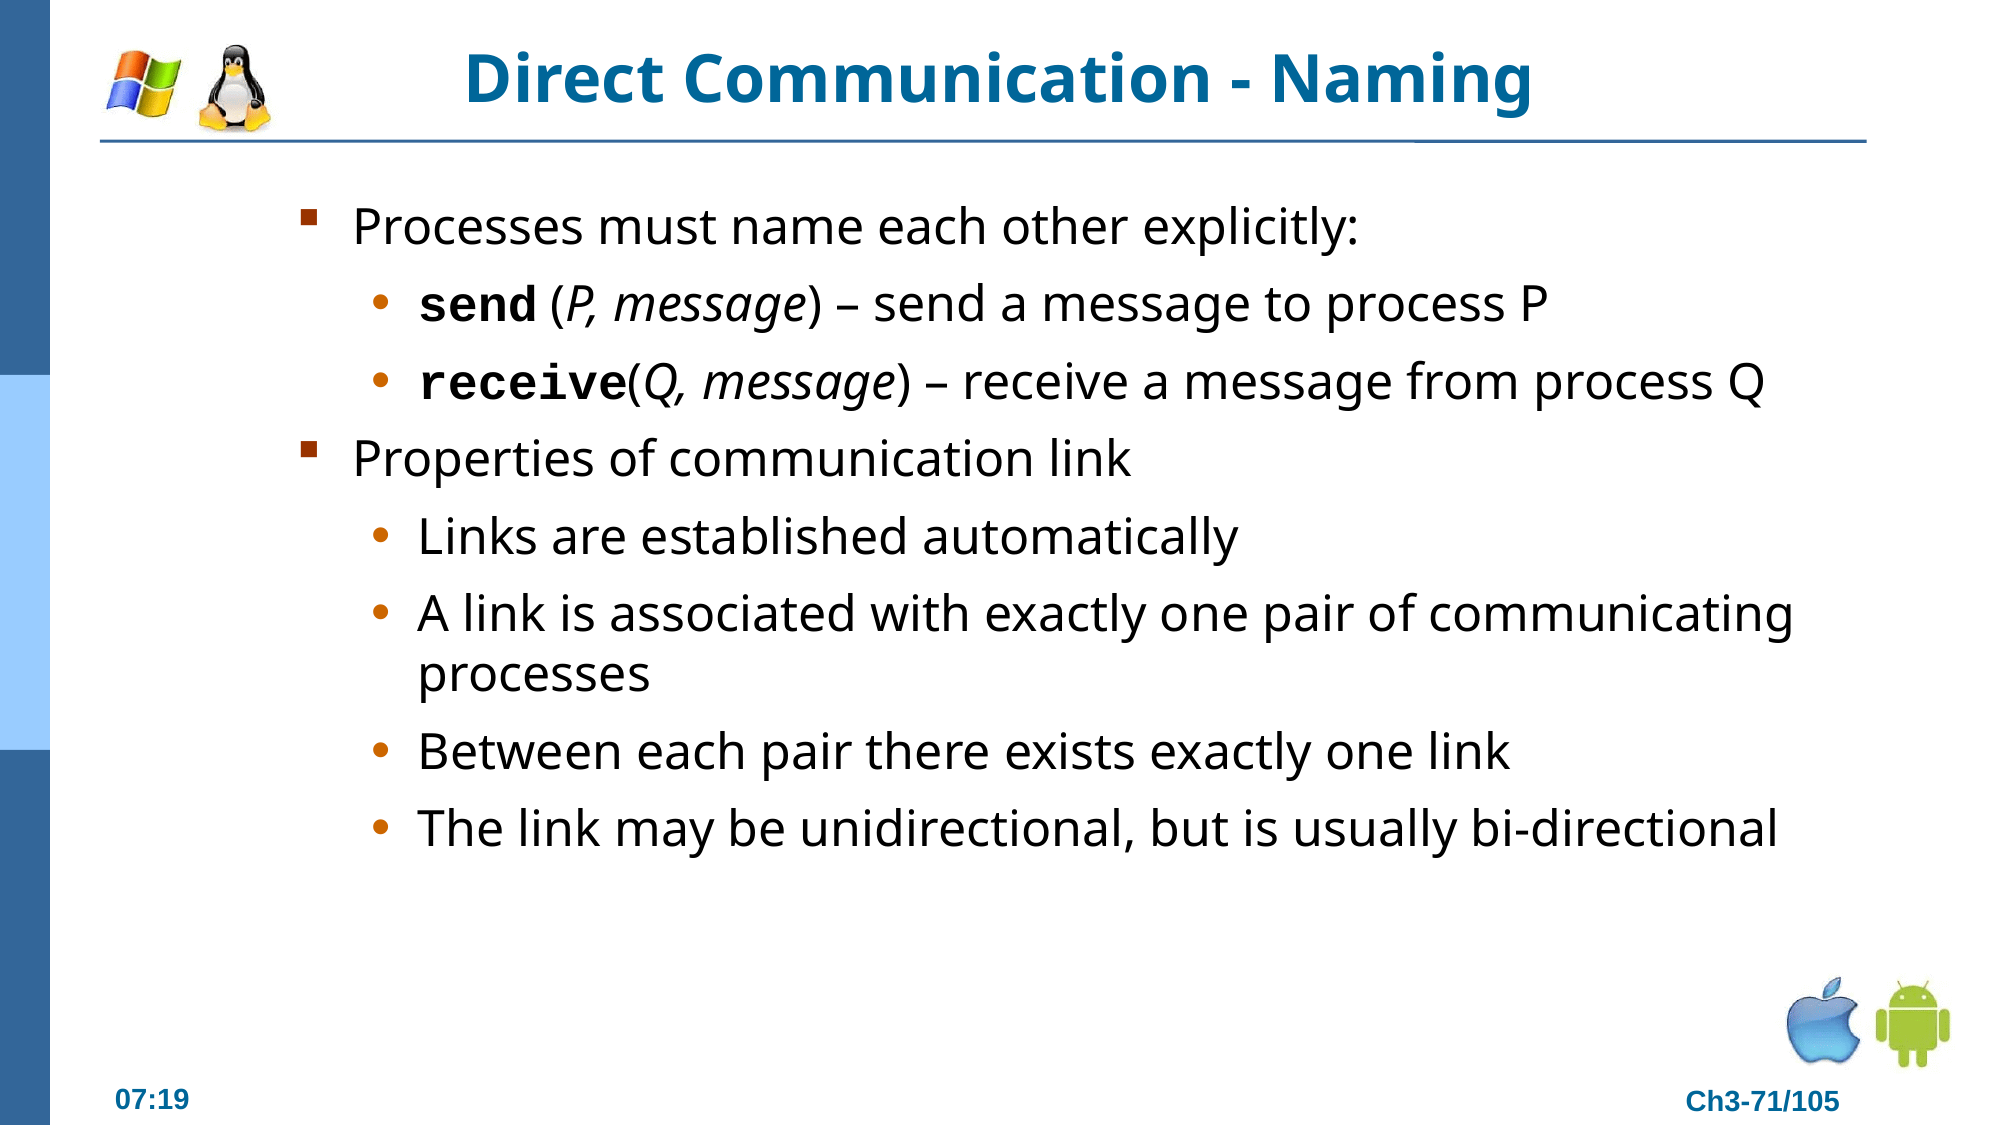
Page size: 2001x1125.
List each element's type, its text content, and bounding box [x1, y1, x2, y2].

list Processes must name each other explicitly: send (P, message) – send a message to process P receive(Q, message) – receive a message from process Q Properties of communication link Links are established automatically A link is associated with exactly one pair of communicating processes Between each pair there exists exactly one link The link may be unidirectional, but is usually bi-directional [281, 186, 1824, 930]
picture [1774, 973, 1959, 1074]
picture [99, 36, 285, 137]
title Direct Communication - Naming [324, 29, 1675, 124]
